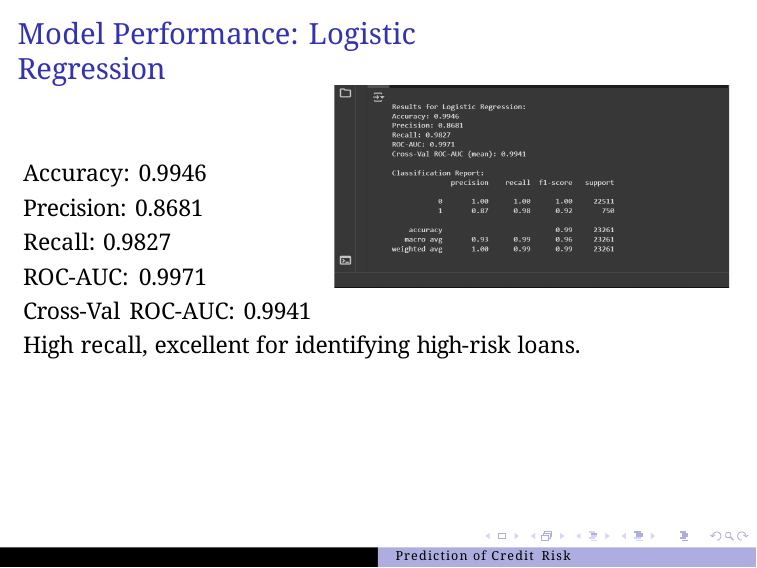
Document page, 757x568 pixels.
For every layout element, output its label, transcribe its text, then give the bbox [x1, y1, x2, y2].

title Model Performance: Logistic Regression [15, 12, 558, 110]
picture [334, 85, 730, 288]
list Accuracy: 0.9946 Precision: 0.8681 Recall: 0.9827 ROC-AUC: 0.9971 Cross-Val ROC-AUC: 0.9941 High recall, excellent for identifying high-risk loans. [21, 135, 701, 474]
text_box Prediction of Credit Risk [393, 544, 596, 564]
